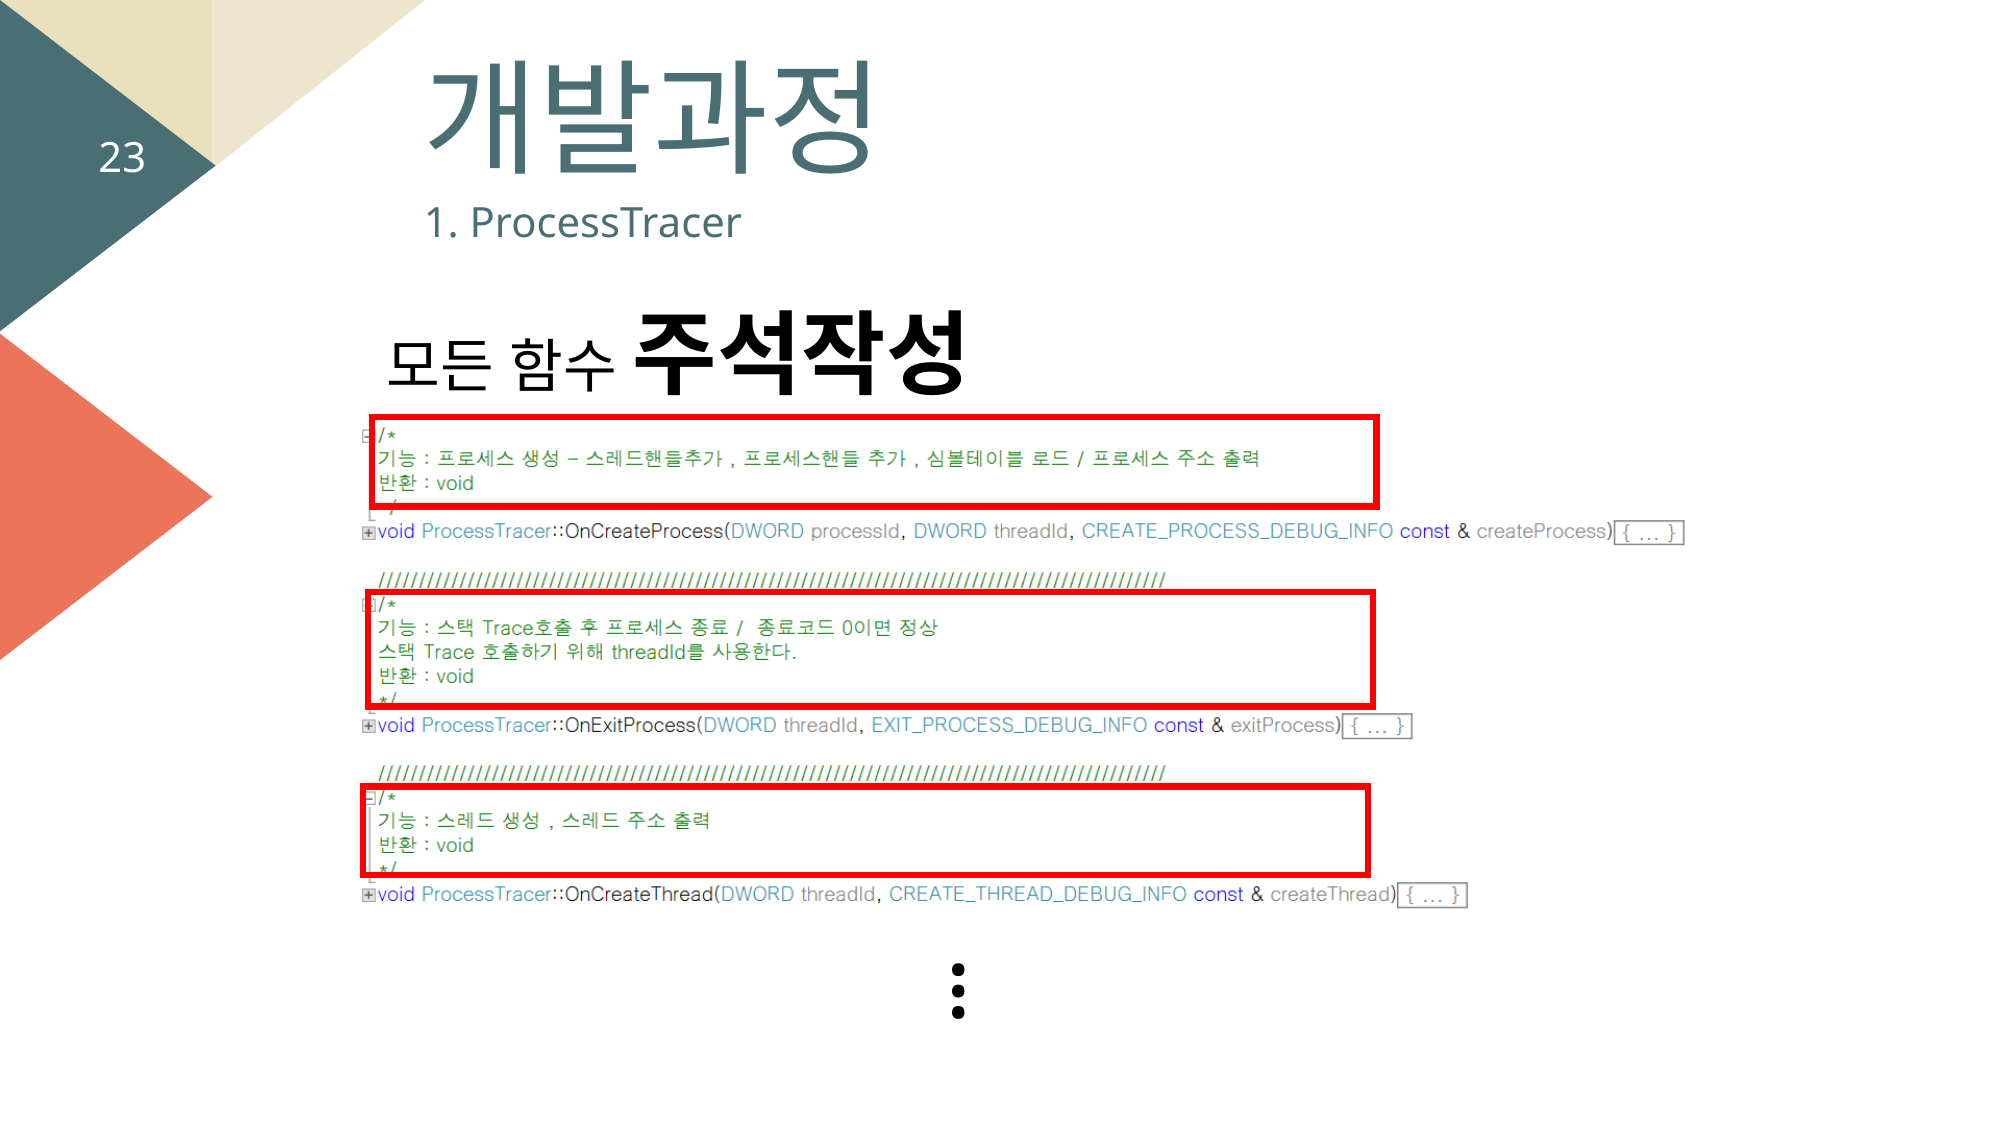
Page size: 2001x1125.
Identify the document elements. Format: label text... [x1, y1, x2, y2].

text_box 개발과정 [408, 49, 1318, 243]
text_box 23 [65, 129, 162, 189]
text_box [358, 288, 1695, 1027]
text_box 1. ProcessTracer [408, 194, 784, 288]
